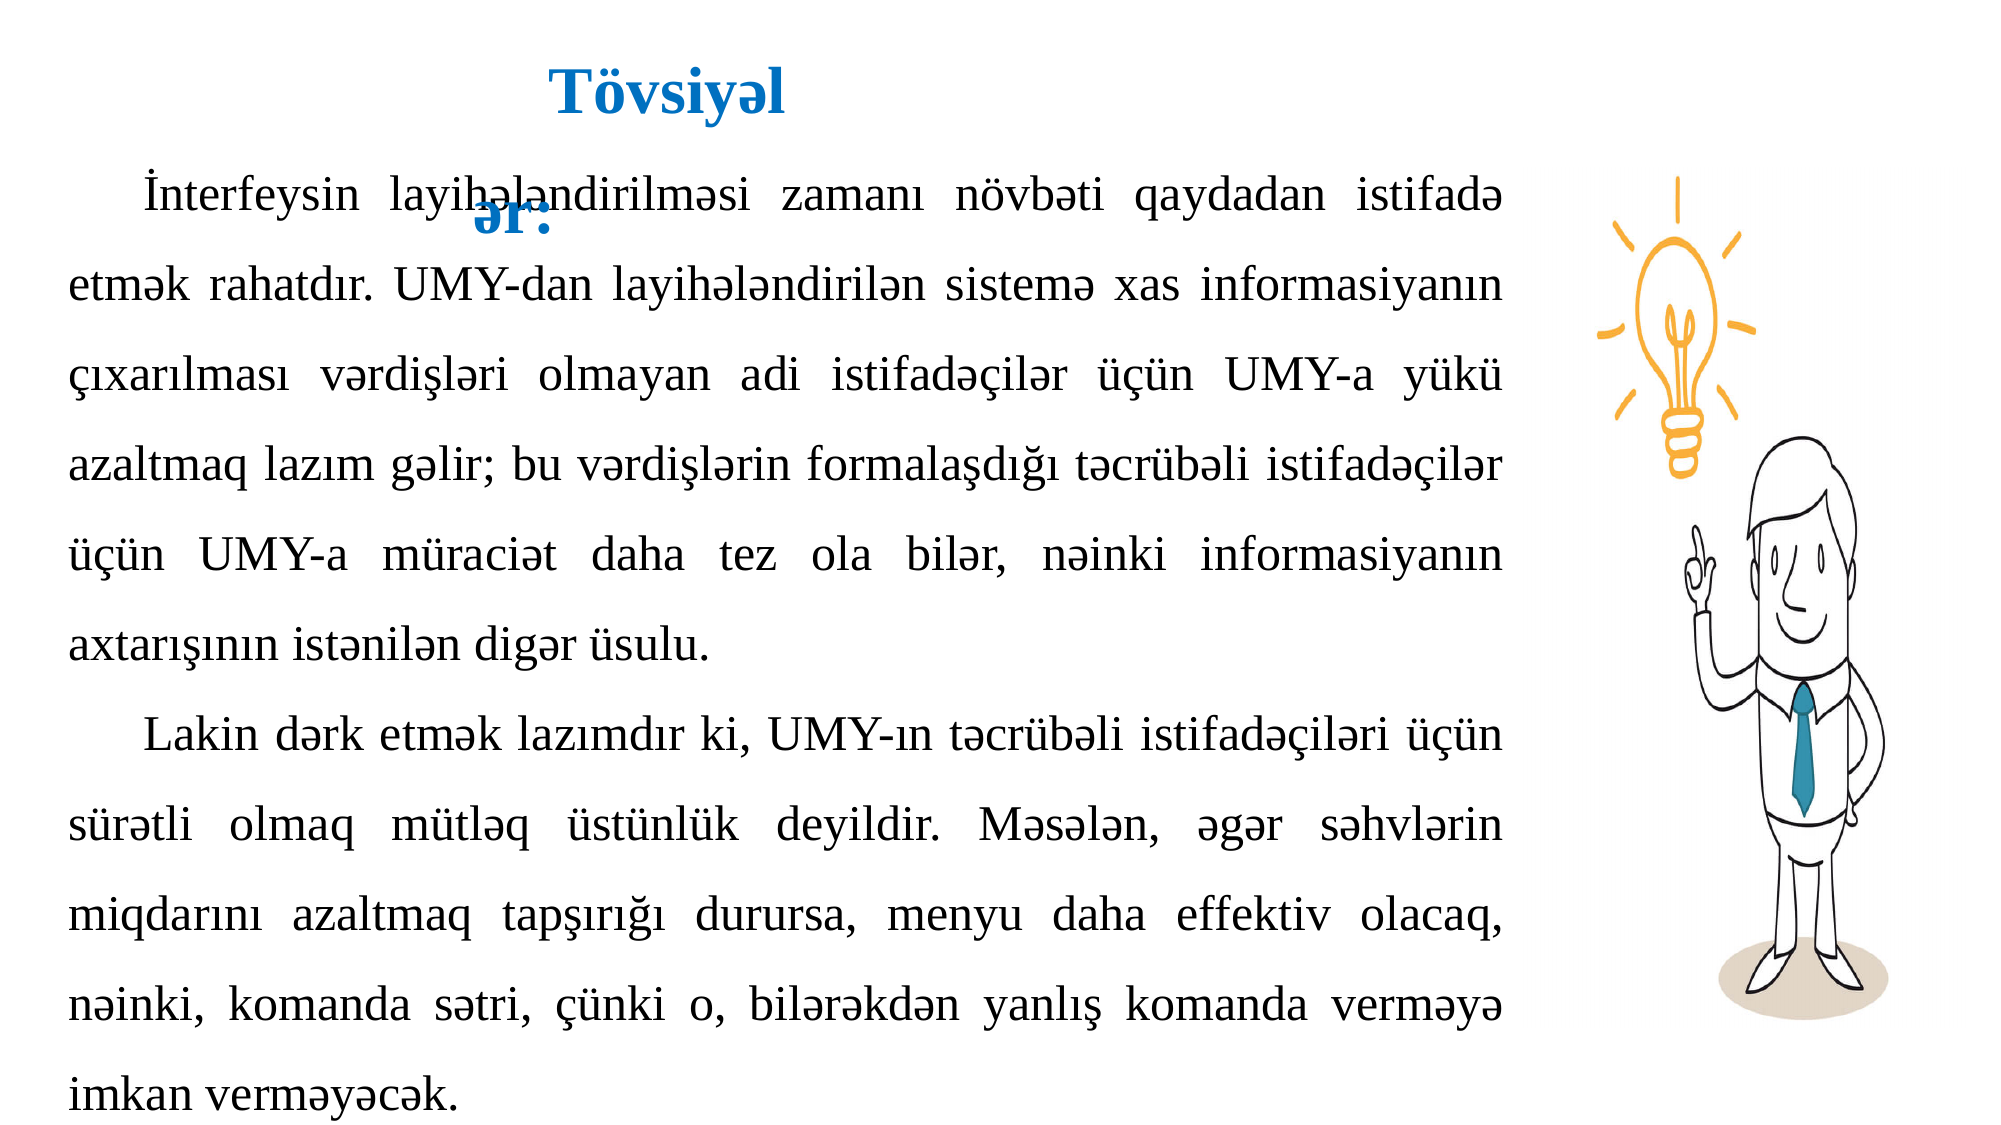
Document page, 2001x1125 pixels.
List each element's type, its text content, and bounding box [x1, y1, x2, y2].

text_box Tövsiyələr: [458, 0, 809, 135]
picture [1519, 167, 1966, 1028]
text_box İnterfeysin layihələndirilməsi zamanı növbəti qaydadan istifadə etmək rahatdır. UMY-dan layihələndirilən sistemə xas informasiyanın çıxarılması vərdişləri olmayan adi istifadəçilər üçün UMY-a yükü azaltmaq lazım gəlir; bu vərdişlərin formalaşdığı təcrübəli istifadəçilər üçün UMY-a müraciət daha tez ola bilər, nəinki informasiyanın axtarışının istənilən digər üsulu. Lakin dərk etmək lazımdır ki, UMY-ın təcrübəli istifadəçiləri üçün sürətli olmaq mütləq üstünlük deyildir. Məsələn, əgər səhvlərin miqdarını azaltmaq tapşırığı durursa, menyu daha effektiv olacaq, nəinki, komanda sətri, çünki o, bilərəkdən yanlış komanda verməyə imkan verməyəcək. [53, 123, 1520, 1125]
